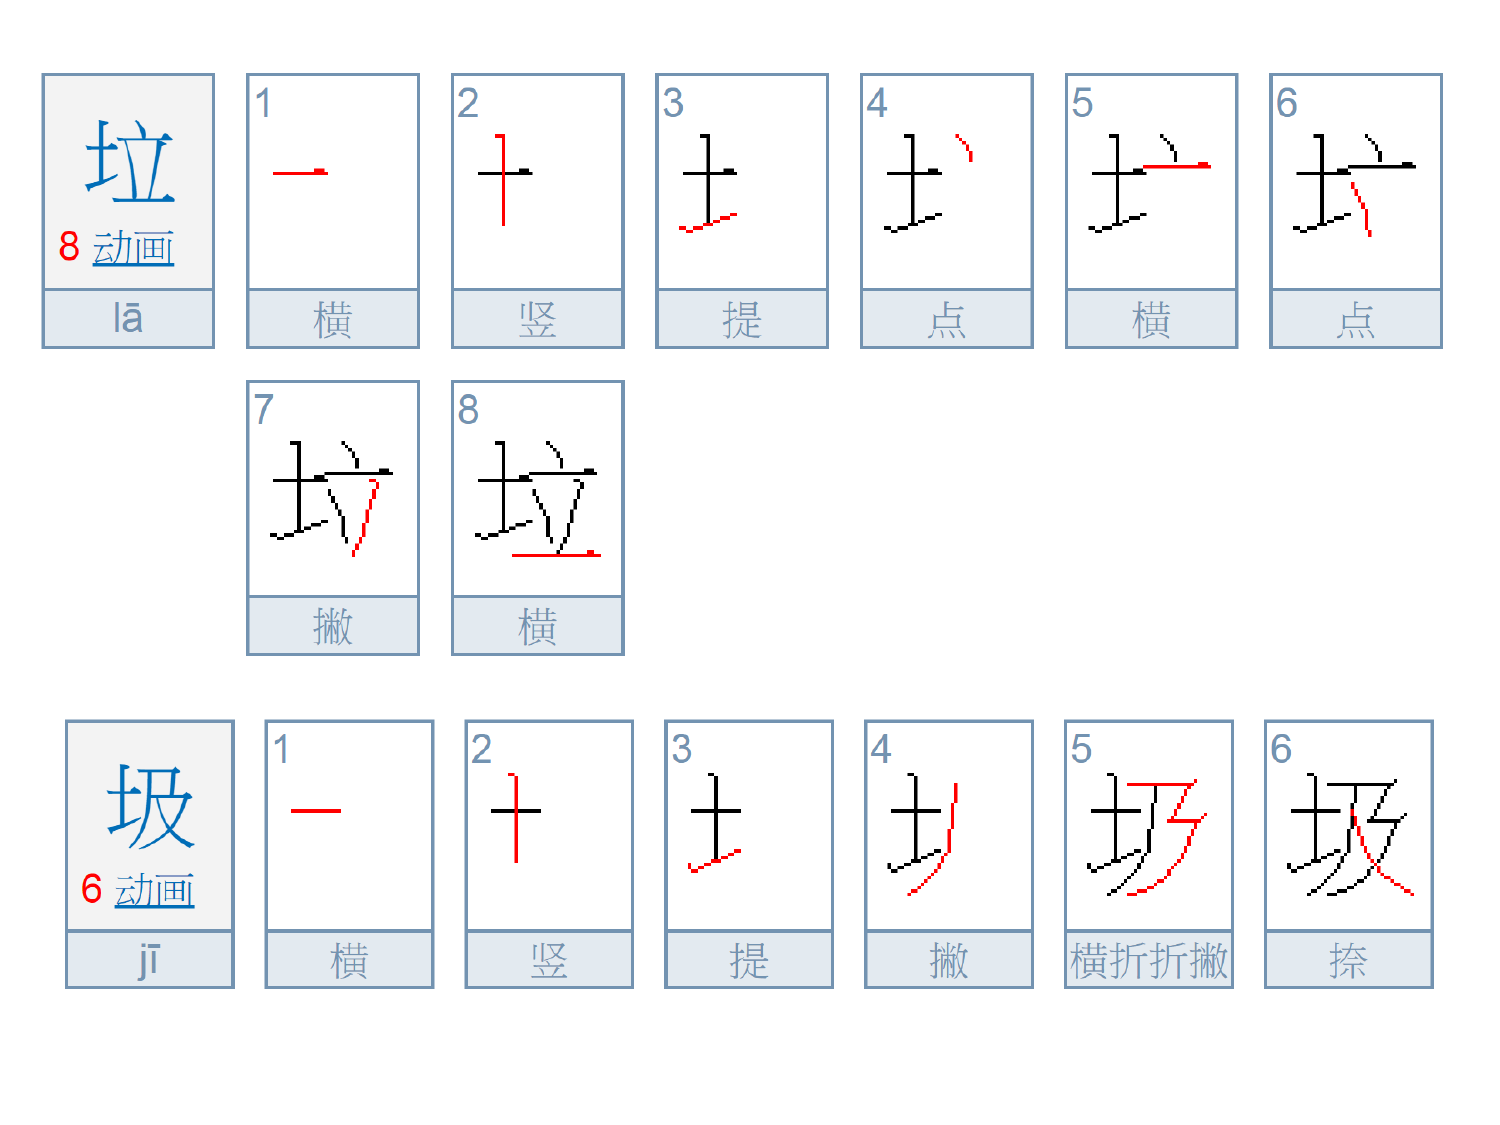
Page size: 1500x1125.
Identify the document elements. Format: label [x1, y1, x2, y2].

picture [23, 46, 1464, 669]
picture [46, 691, 1454, 1023]
